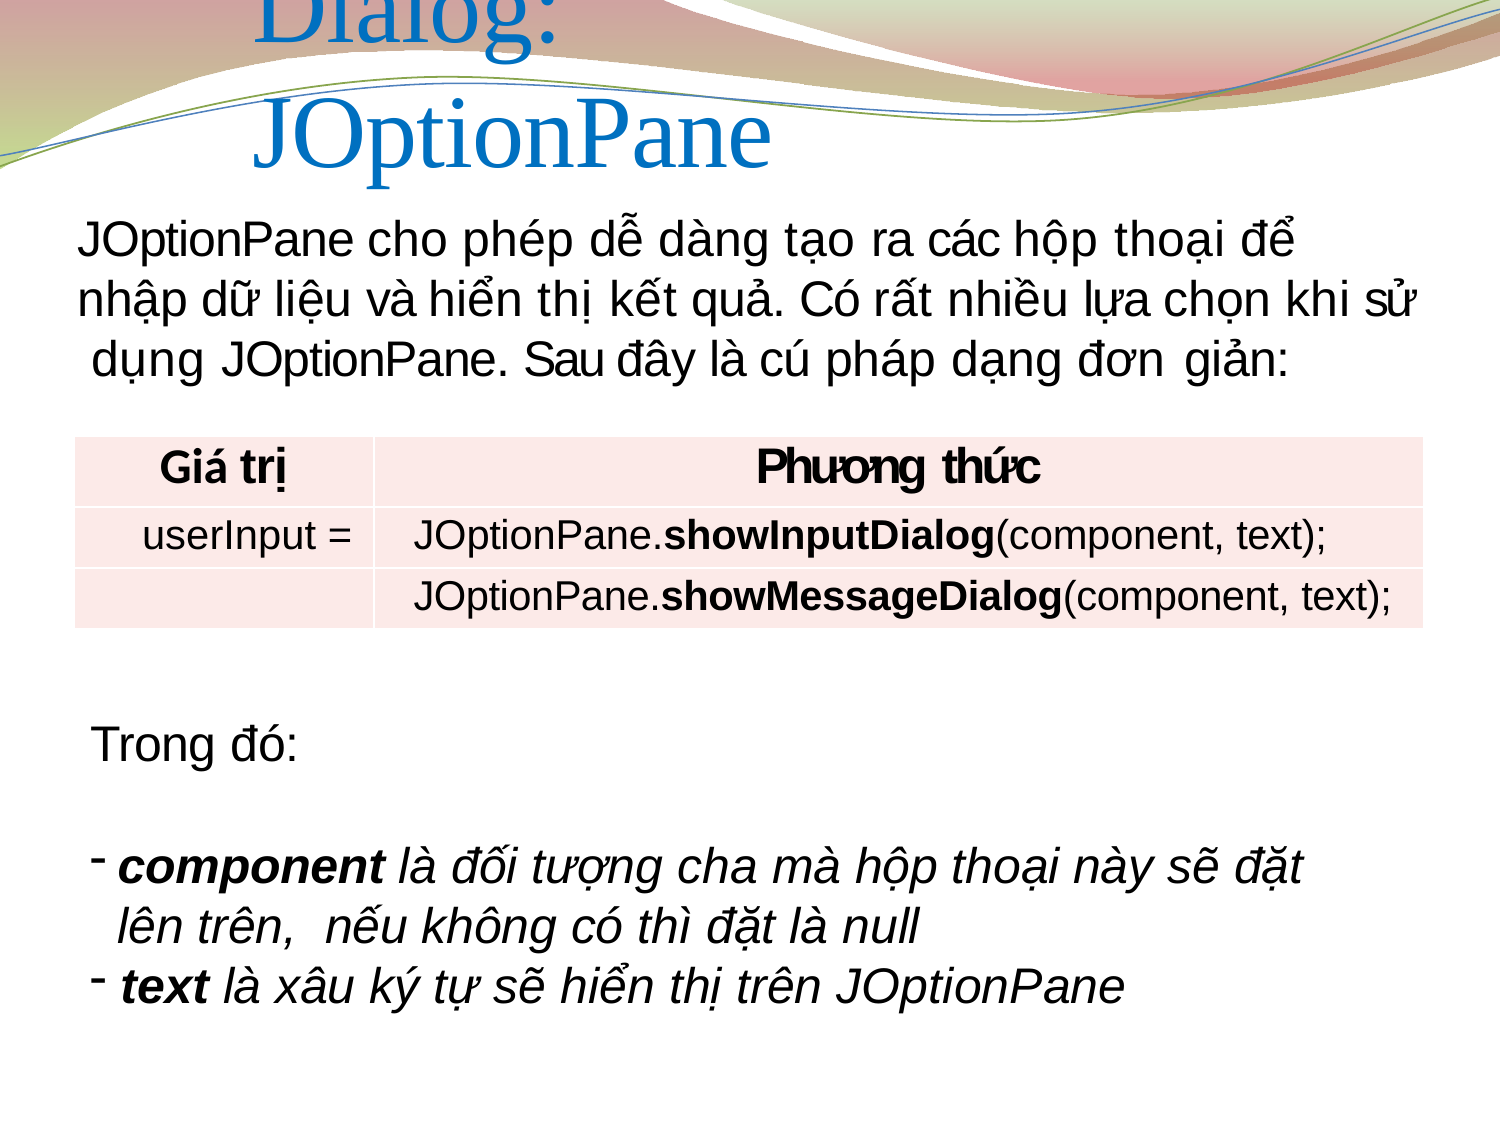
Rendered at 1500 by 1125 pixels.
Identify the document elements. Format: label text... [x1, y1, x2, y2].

table_cell userInput = [75, 508, 373, 567]
table_cell JOptionPane.showInputDialog(component, text); [375, 508, 1423, 567]
title Dialog: JOptionPane [249, 0, 1111, 189]
text_box Trong đó: component là đối tượng cha mà hộp thoại này sẽ đặt lên trên, nếu không có thì đặt là null text là xâu ký tự sẽ hiển thị trên JOptionPane [87, 709, 1331, 1014]
table_cell JOptionPane.showMessageDialog(component, text); [375, 569, 1423, 628]
text_box JOptionPane cho phép dễ dàng tạo ra các hộp thoại để nhập dữ liệu và hiển thị kết quả. Có rất nhiều lựa chọn khi sử dụng JOptionPane. Sau đây là cú pháp dạng đơn giản: [75, 204, 1422, 387]
table_header Phương thức [375, 437, 1423, 506]
table_cell [75, 569, 373, 628]
table_header Giá trị [75, 437, 373, 506]
